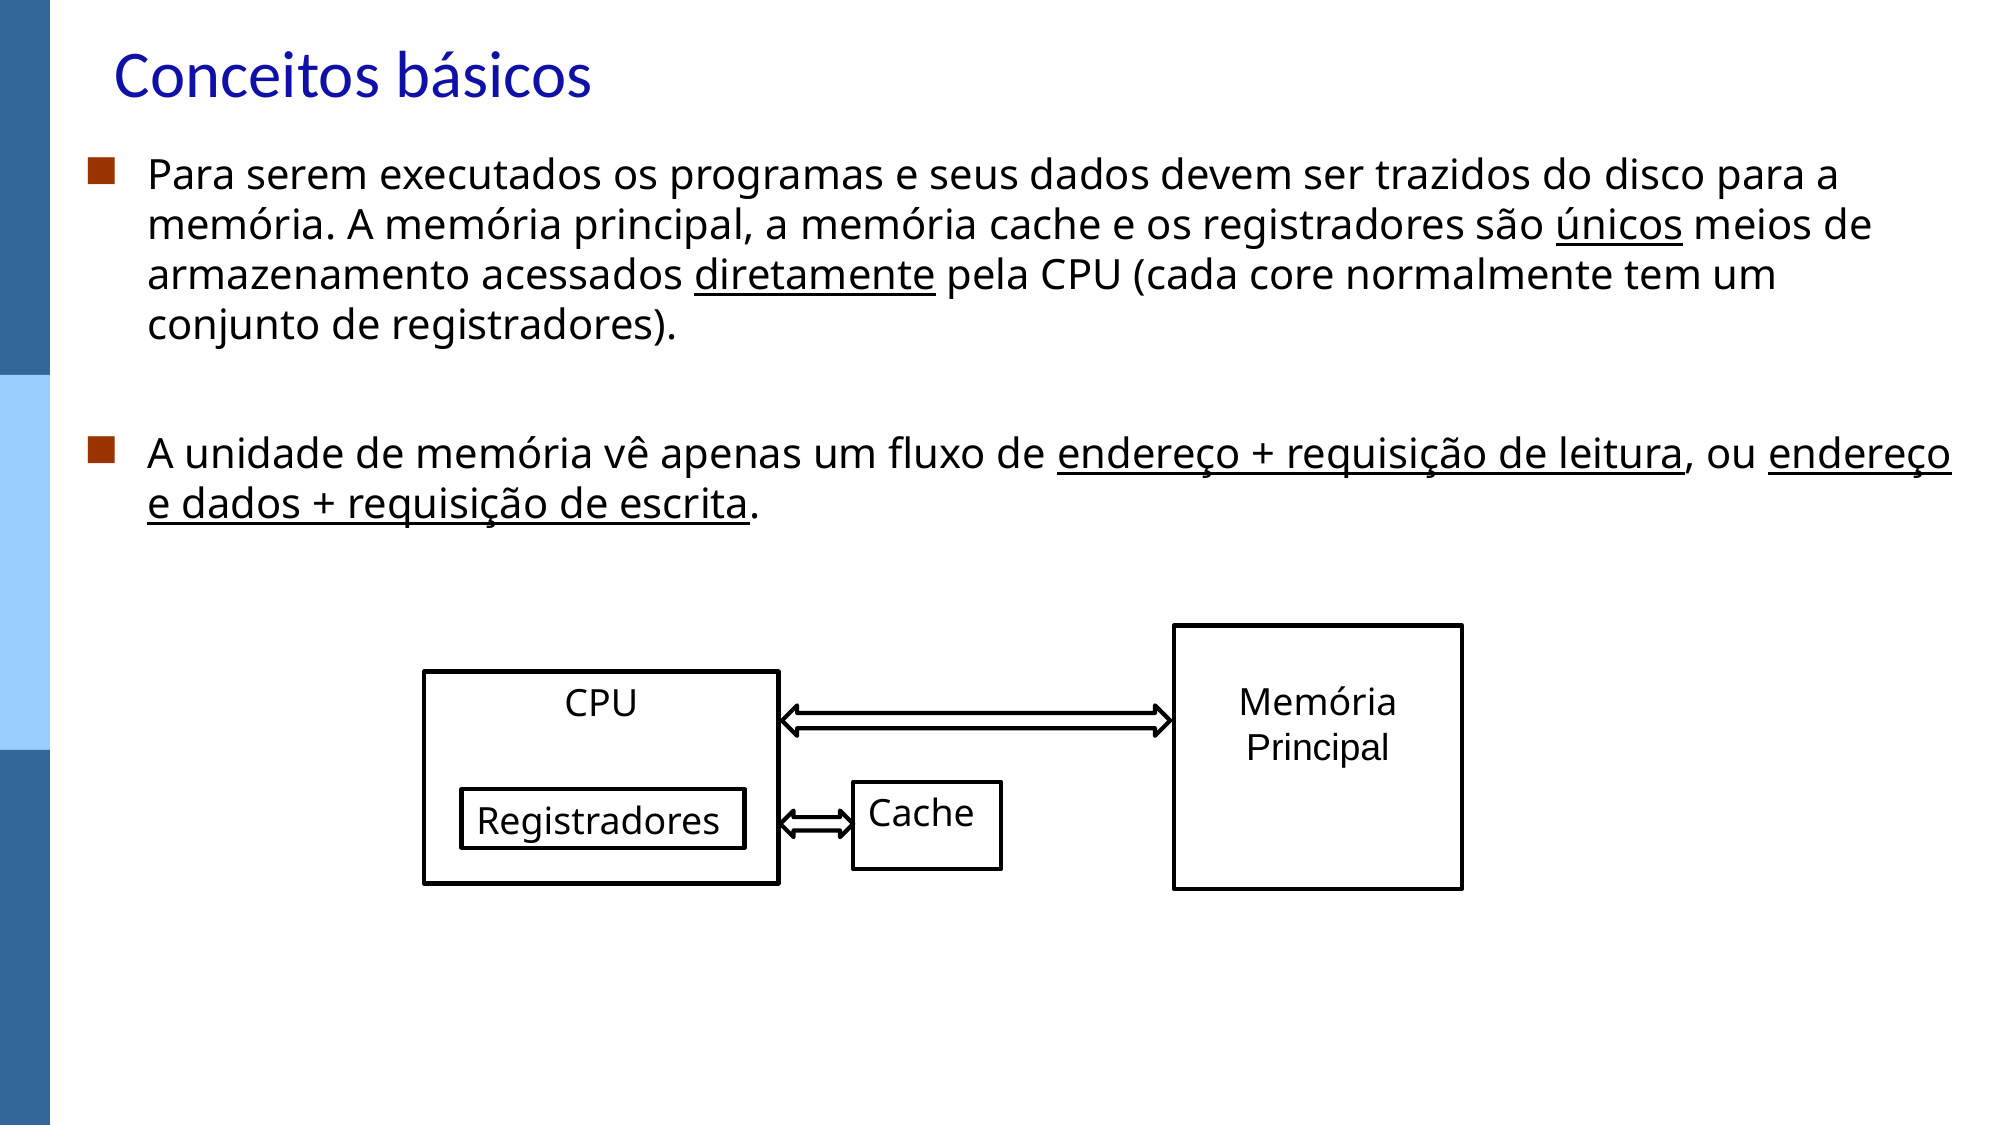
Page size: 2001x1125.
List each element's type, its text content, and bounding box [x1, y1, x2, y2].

list Para serem executados os programas e seus dados devem ser trazidos do disco para a memória. A memória principal, a memória cache e os registradores são únicos meios de armazenamento acessados diretamente pela CPU (cada core normalmente tem um conjunto de registradores). A unidade de memória vê apenas um fluxo de endereço + requisição de leitura, ou endereço e dados + requisição de escrita. [75, 140, 1977, 1111]
title Conceitos básicos [99, 23, 1900, 119]
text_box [423, 625, 1463, 890]
